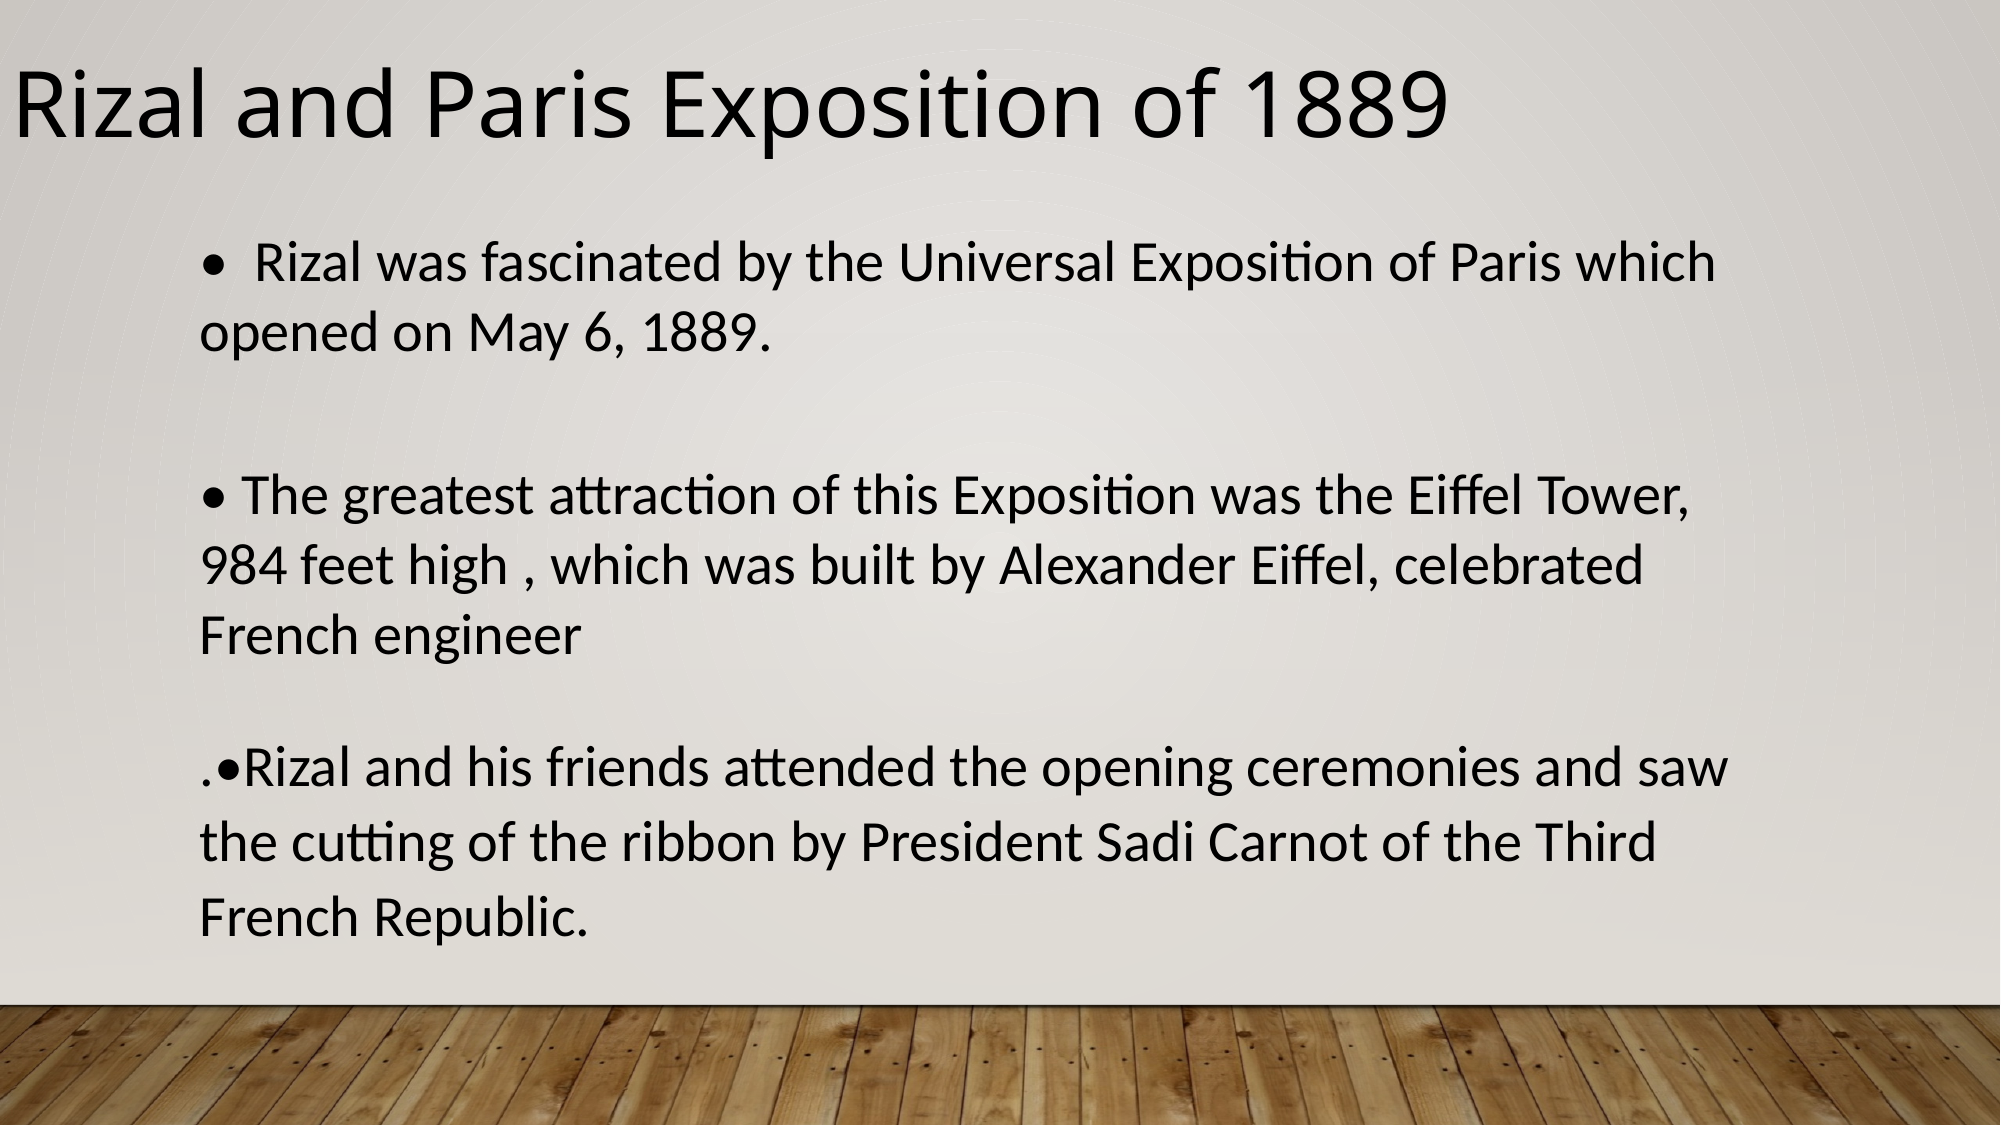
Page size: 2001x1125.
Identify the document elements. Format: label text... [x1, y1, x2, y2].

text_box .•Rizal and his friends attended the opening ceremonies and saw the cutting of the ribbon by President Sadi Carnot of the Third French Republic. [184, 715, 1771, 955]
text_box Rizal and Paris Exposition of 1889 [0, 38, 1467, 164]
picture [0, 1005, 2000, 1125]
text_box • Rizal was fascinated by the Universal Exposition of Paris which opened on May 6, 1889. [184, 215, 1771, 371]
text_box • The greatest attraction of this Exposition was the Eiffel Tower, 984 feet high , which was built by Alexander Eiffel, celebrated French engineer [184, 448, 1798, 674]
